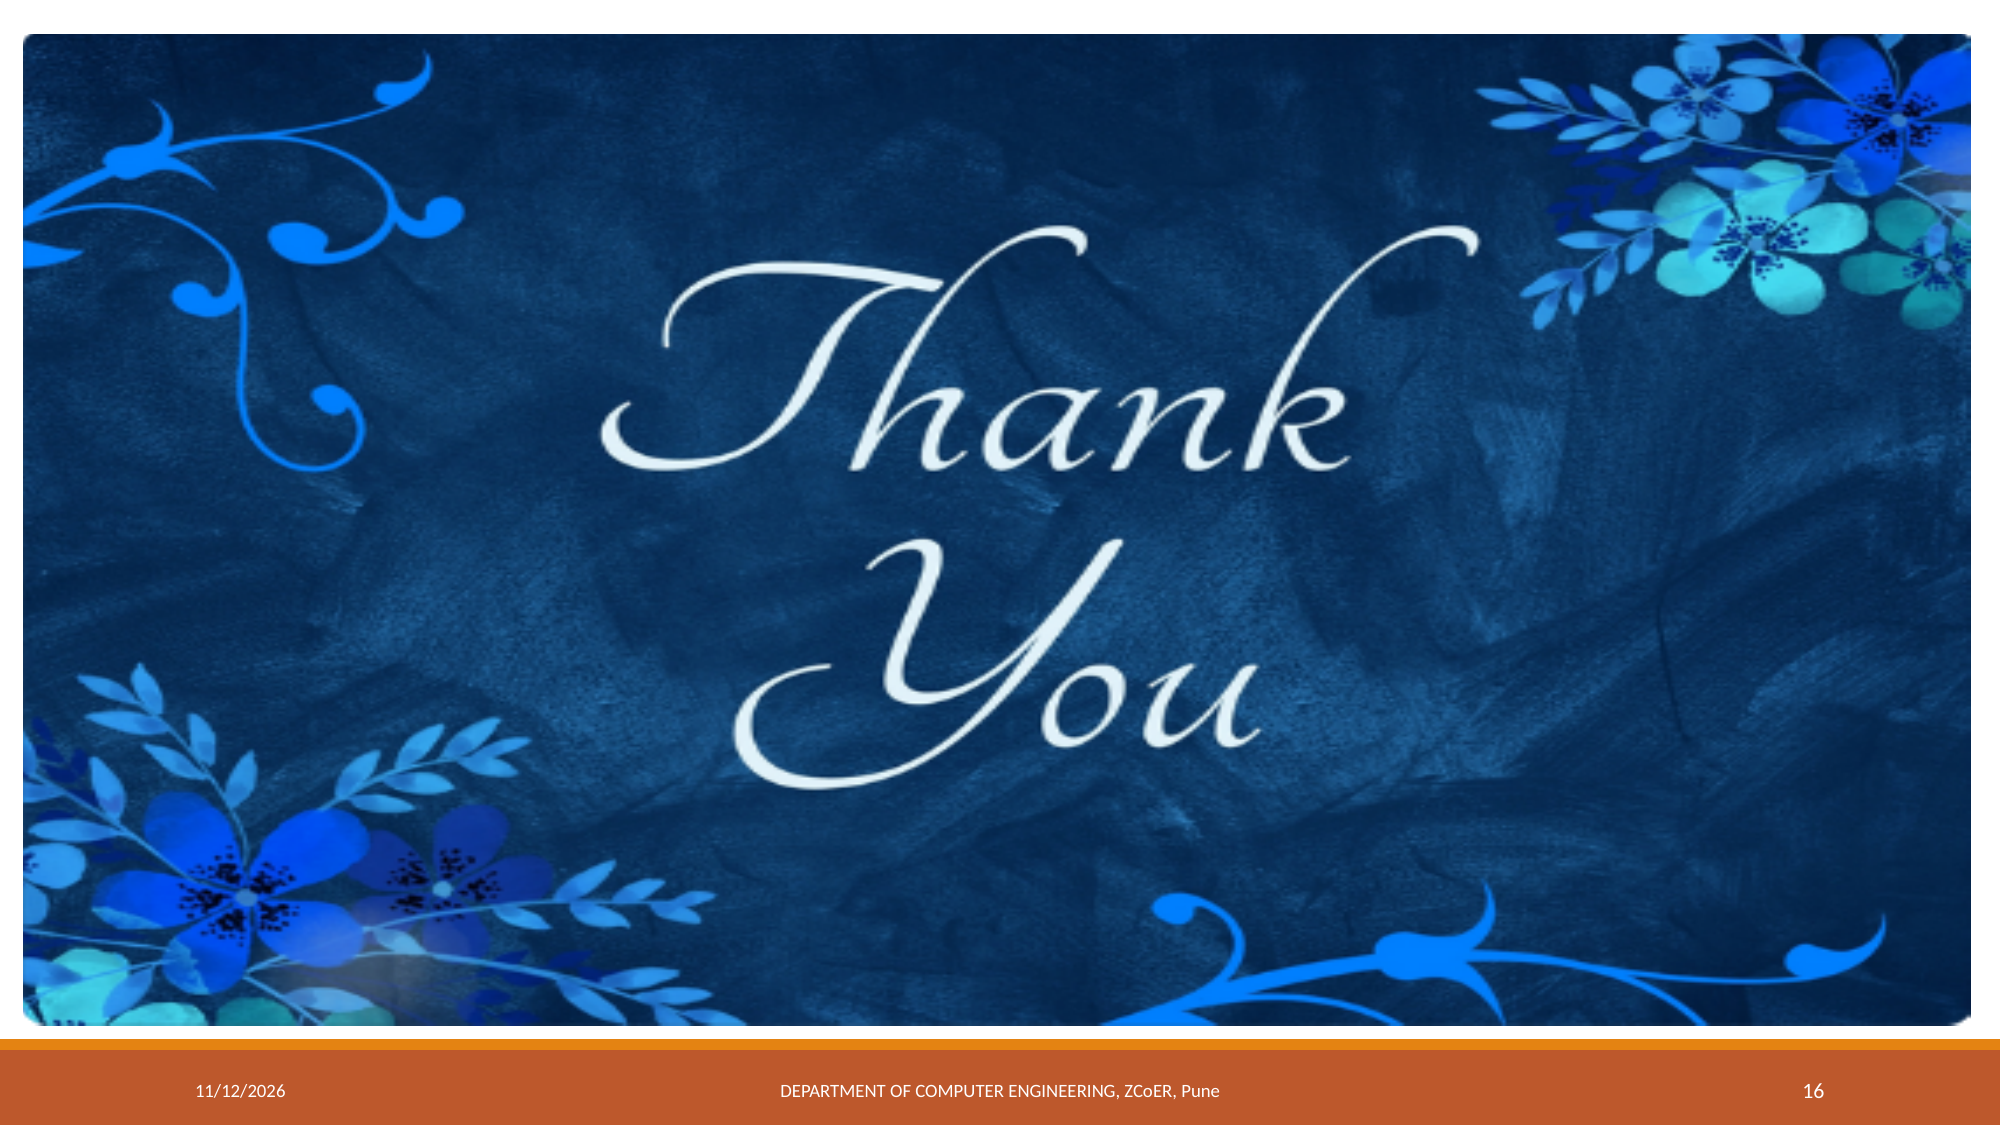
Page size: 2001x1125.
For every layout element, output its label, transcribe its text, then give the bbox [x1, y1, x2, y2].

slide_number 16 [1624, 1059, 1840, 1120]
footer DEPARTMENT OF COMPUTER ENGINEERING, ZCoER, Pune [604, 1059, 1396, 1120]
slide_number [180, 1059, 586, 1120]
picture [22, 33, 1971, 1027]
